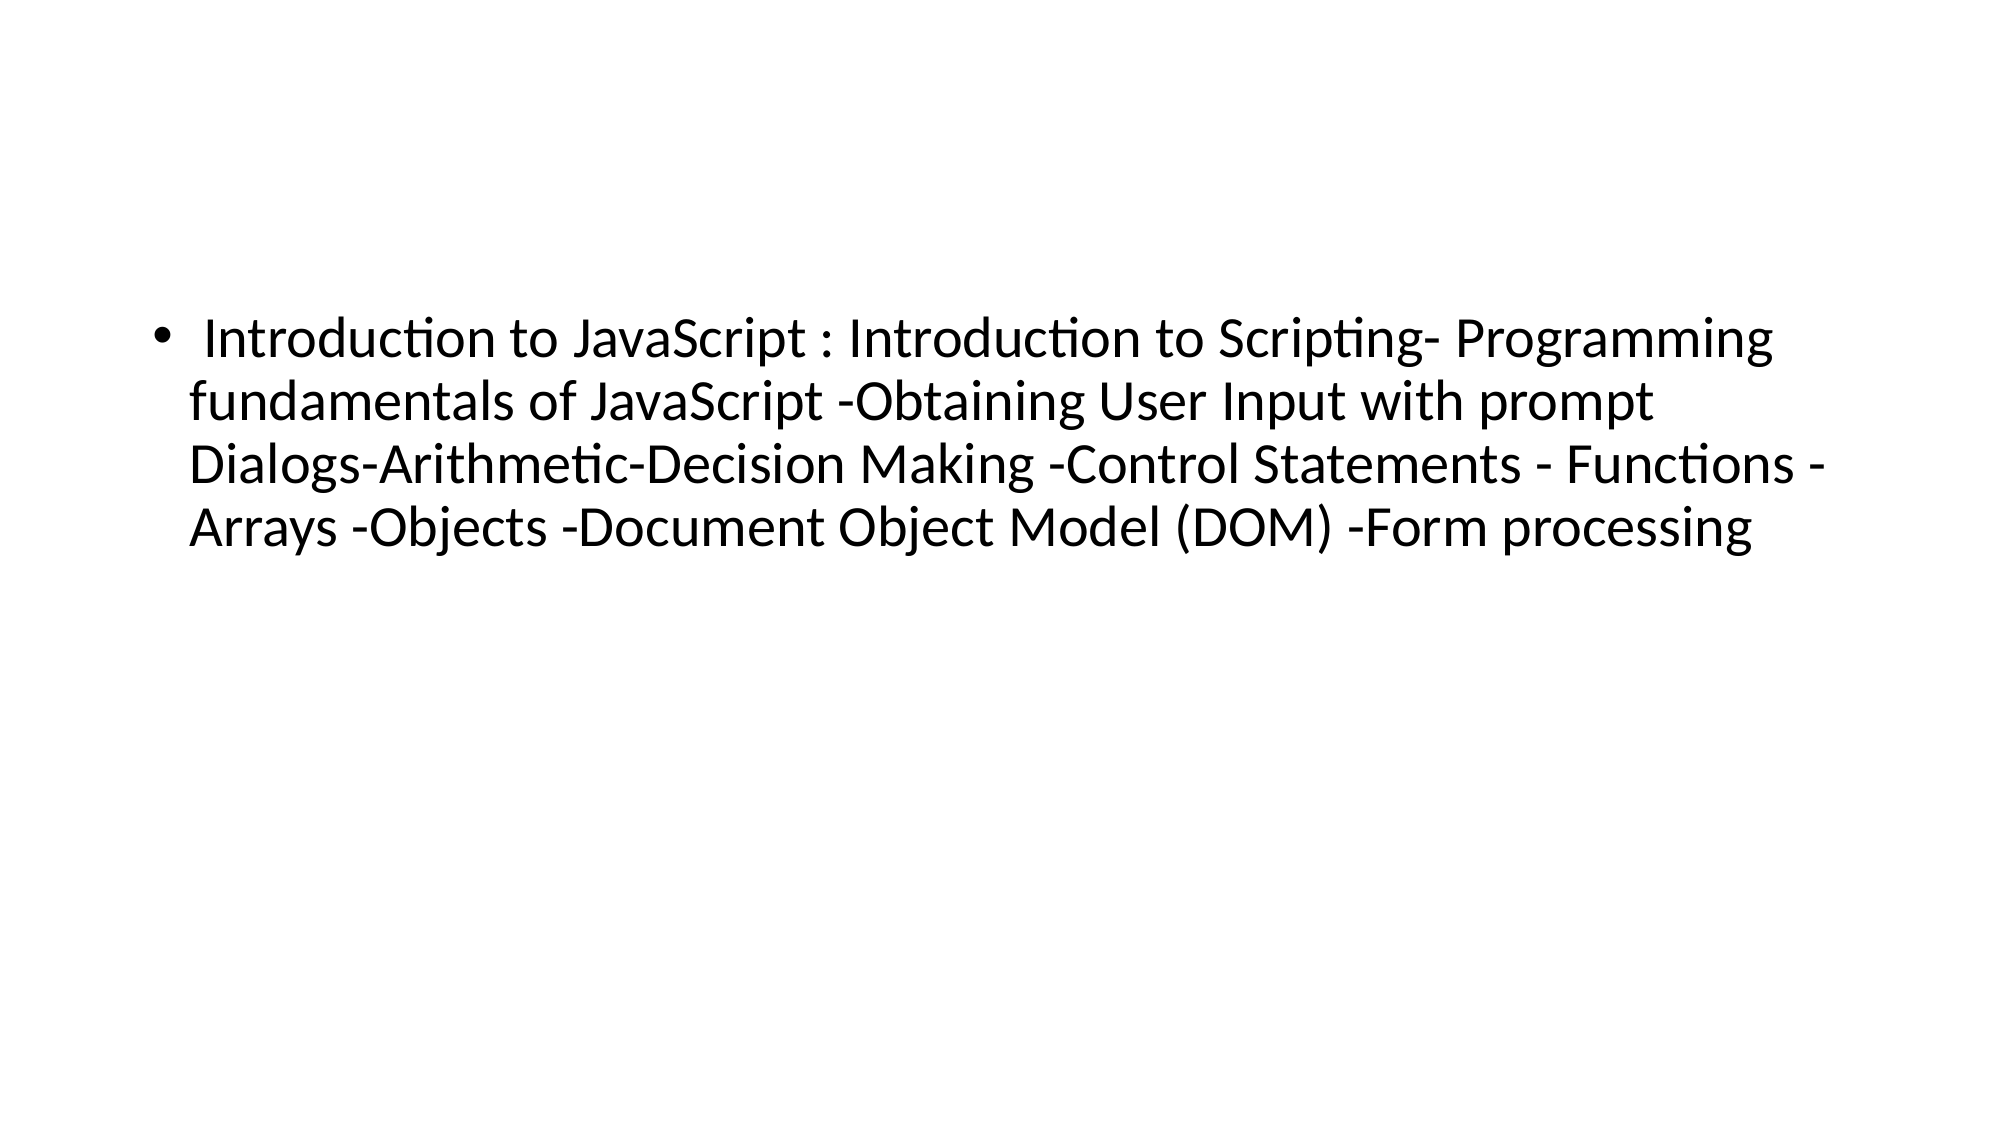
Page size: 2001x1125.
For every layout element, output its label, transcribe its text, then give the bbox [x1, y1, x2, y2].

list Introduction to JavaScript : Introduction to Scripting- Programming fundamentals of JavaScript -Obtaining User Input with prompt Dialogs-Arithmetic-Decision Making -Control Statements - Functions -Arrays -Objects -Document Object Model (DOM) -Form processing [137, 299, 1863, 1014]
